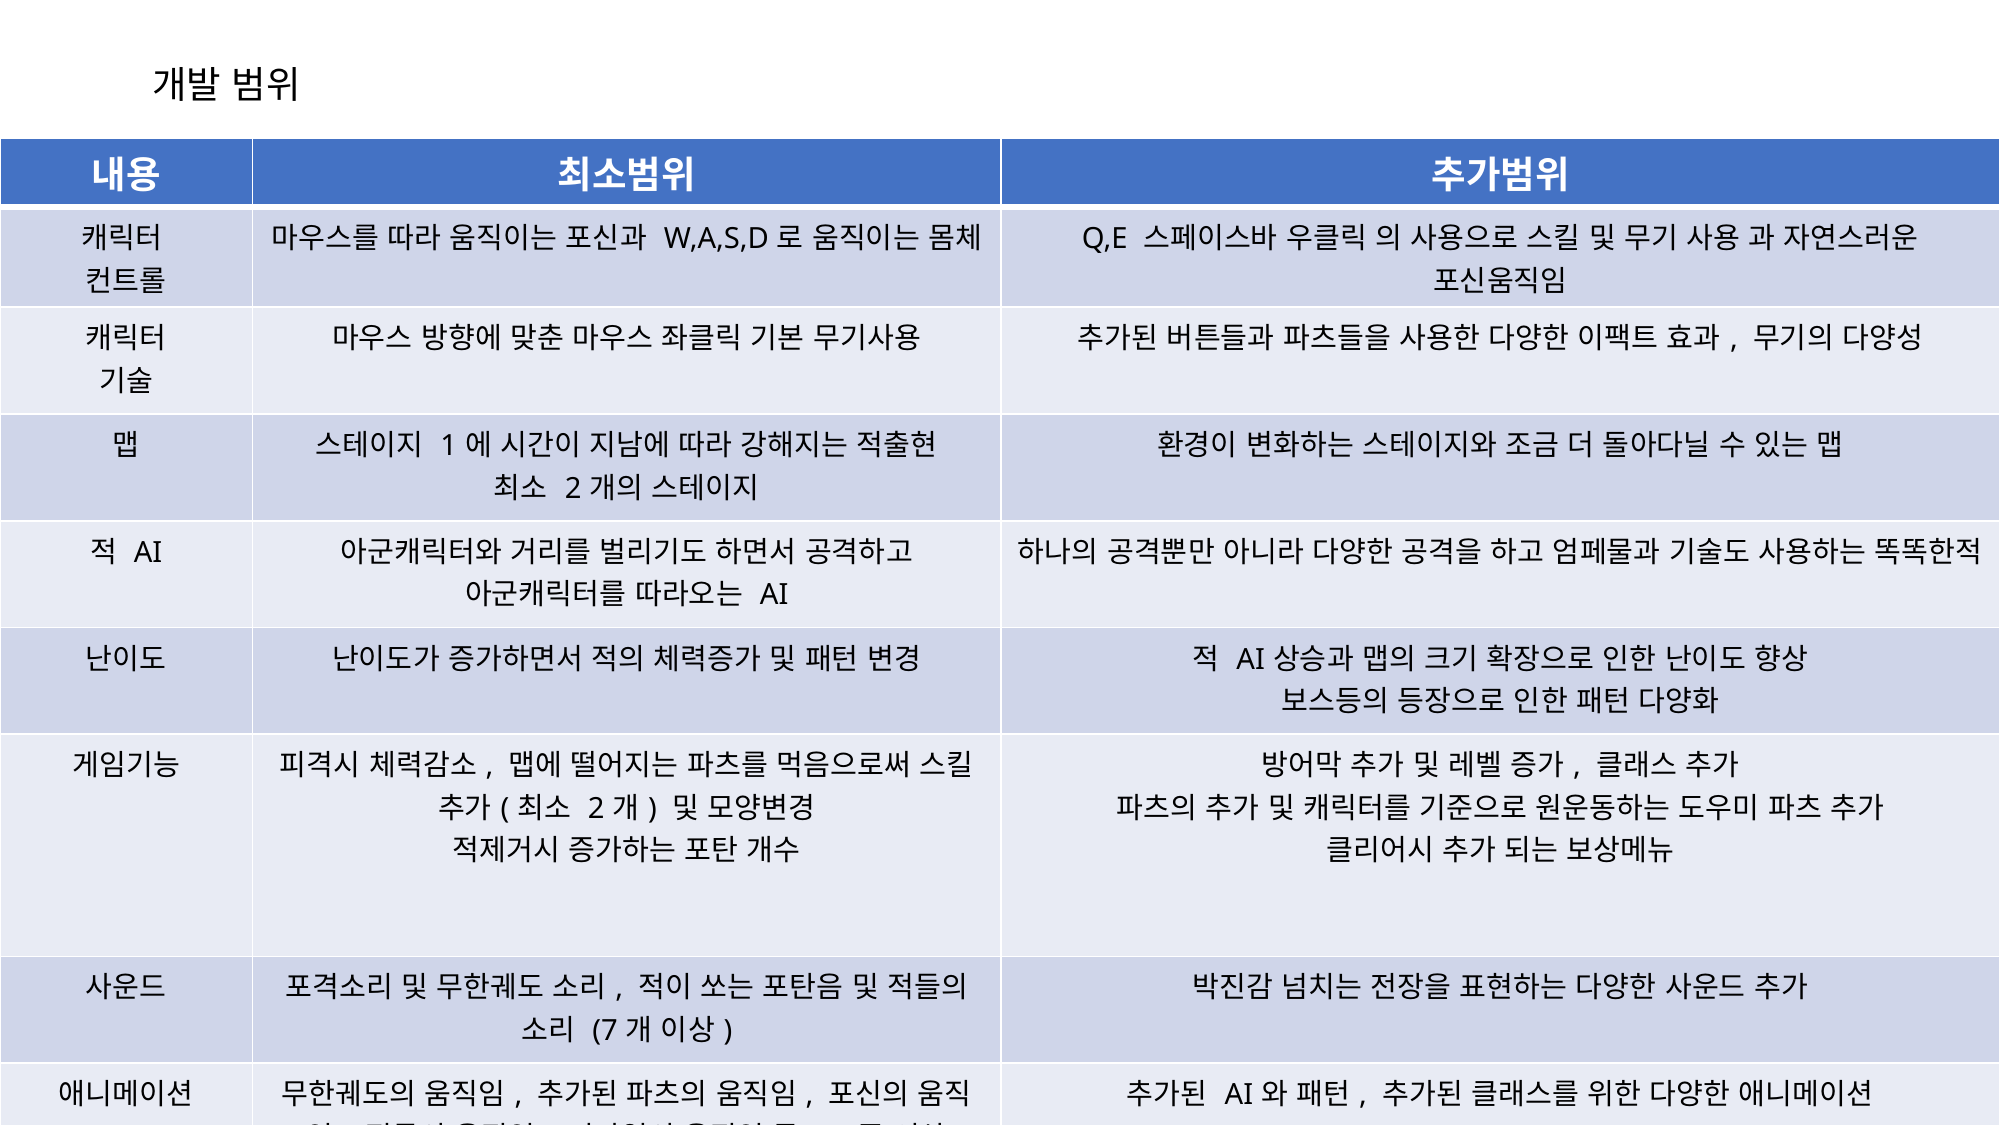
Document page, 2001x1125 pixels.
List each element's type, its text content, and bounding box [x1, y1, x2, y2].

table_cell 난이도가 증가하면서 적의 체력증가 및 패턴 변경 [253, 628, 1000, 733]
table_cell 적 AI [1, 522, 252, 627]
table_header 추가범위 [1002, 139, 1999, 204]
table_cell 애니메이션 [1, 1064, 252, 1125]
table_cell 하나의 공격뿐만 아니라 다양한 공격을 하고 엄페물과 기술도 사용하는 똑똑한적 [1002, 522, 1999, 627]
table_cell 추가된 AI와 패턴, 추가된 클래스를 위한 다양한 애니메이션 [1002, 1064, 1999, 1125]
text_box 개발 범위 [137, 53, 889, 113]
table_cell 무한궤도의 움직임, 추가된 파츠의 움직임, 포신의 움직임, 적들의 움직임, 미사일의 움직임 등 10종 이상 [253, 1064, 1000, 1125]
table_cell 환경이 변화하는 스테이지와 조금 더 돌아다닐 수 있는 맵 [1002, 415, 1999, 520]
table_cell 추가된 버튼들과 파츠들을 사용한 다양한 이팩트 효과, 무기의 다양성 [1002, 308, 1999, 413]
table_cell 적 AI상승과 맵의 크기 확장으로 인한 난이도 향상 보스등의 등장으로 인한 패턴 다양화 [1002, 628, 1999, 733]
table_cell 박진감 넘치는 전장을 표현하는 다양한 사운드 추가 [1002, 957, 1999, 1062]
table_cell 스테이지 1에 시간이 지남에 따라 강해지는 적출현 최소 2개의 스테이지 [253, 415, 1000, 520]
table_header 내용 [1, 139, 252, 204]
table_cell 캐릭터 컨트롤 [1, 210, 252, 306]
table_cell 맵 [1, 415, 252, 520]
table_cell 포격소리 및 무한궤도 소리, 적이 쏘는 포탄음 및 적들의 소리 (7개 이상) [253, 957, 1000, 1062]
table_cell 아군캐릭터와 거리를 벌리기도 하면서 공격하고 아군캐릭터를 따라오는 AI [253, 522, 1000, 627]
table_cell Q,E 스페이스바 우클릭 의 사용으로 스킬 및 무기 사용 과 자연스러운 포신움직임 [1002, 210, 1999, 306]
table_header 최소범위 [253, 139, 1000, 204]
table_cell 사운드 [1, 957, 252, 1062]
table_cell 마우스를 따라 움직이는 포신과 W,A,S,D로 움직이는 몸체 [253, 210, 1000, 306]
table_cell 난이도 [1, 628, 252, 733]
table_cell 마우스 방향에 맞춘 마우스 좌클릭 기본 무기사용 [253, 308, 1000, 413]
table_cell 게임기능 [1, 735, 252, 956]
table_cell 방어막 추가 및 레벨 증가, 클래스 추가 파츠의 추가 및 캐릭터를 기준으로 원운동하는 도우미 파츠 추가 클리어시 추가 되는 보상메뉴 [1002, 735, 1999, 956]
table_cell 피격시 체력감소, 맵에 떨어지는 파츠를 먹음으로써 스킬 추가(최소 2개) 및 모양변경 적제거시 증가하는 포탄 개수 [253, 735, 1000, 956]
table_cell 캐릭터 기술 [1, 308, 252, 413]
